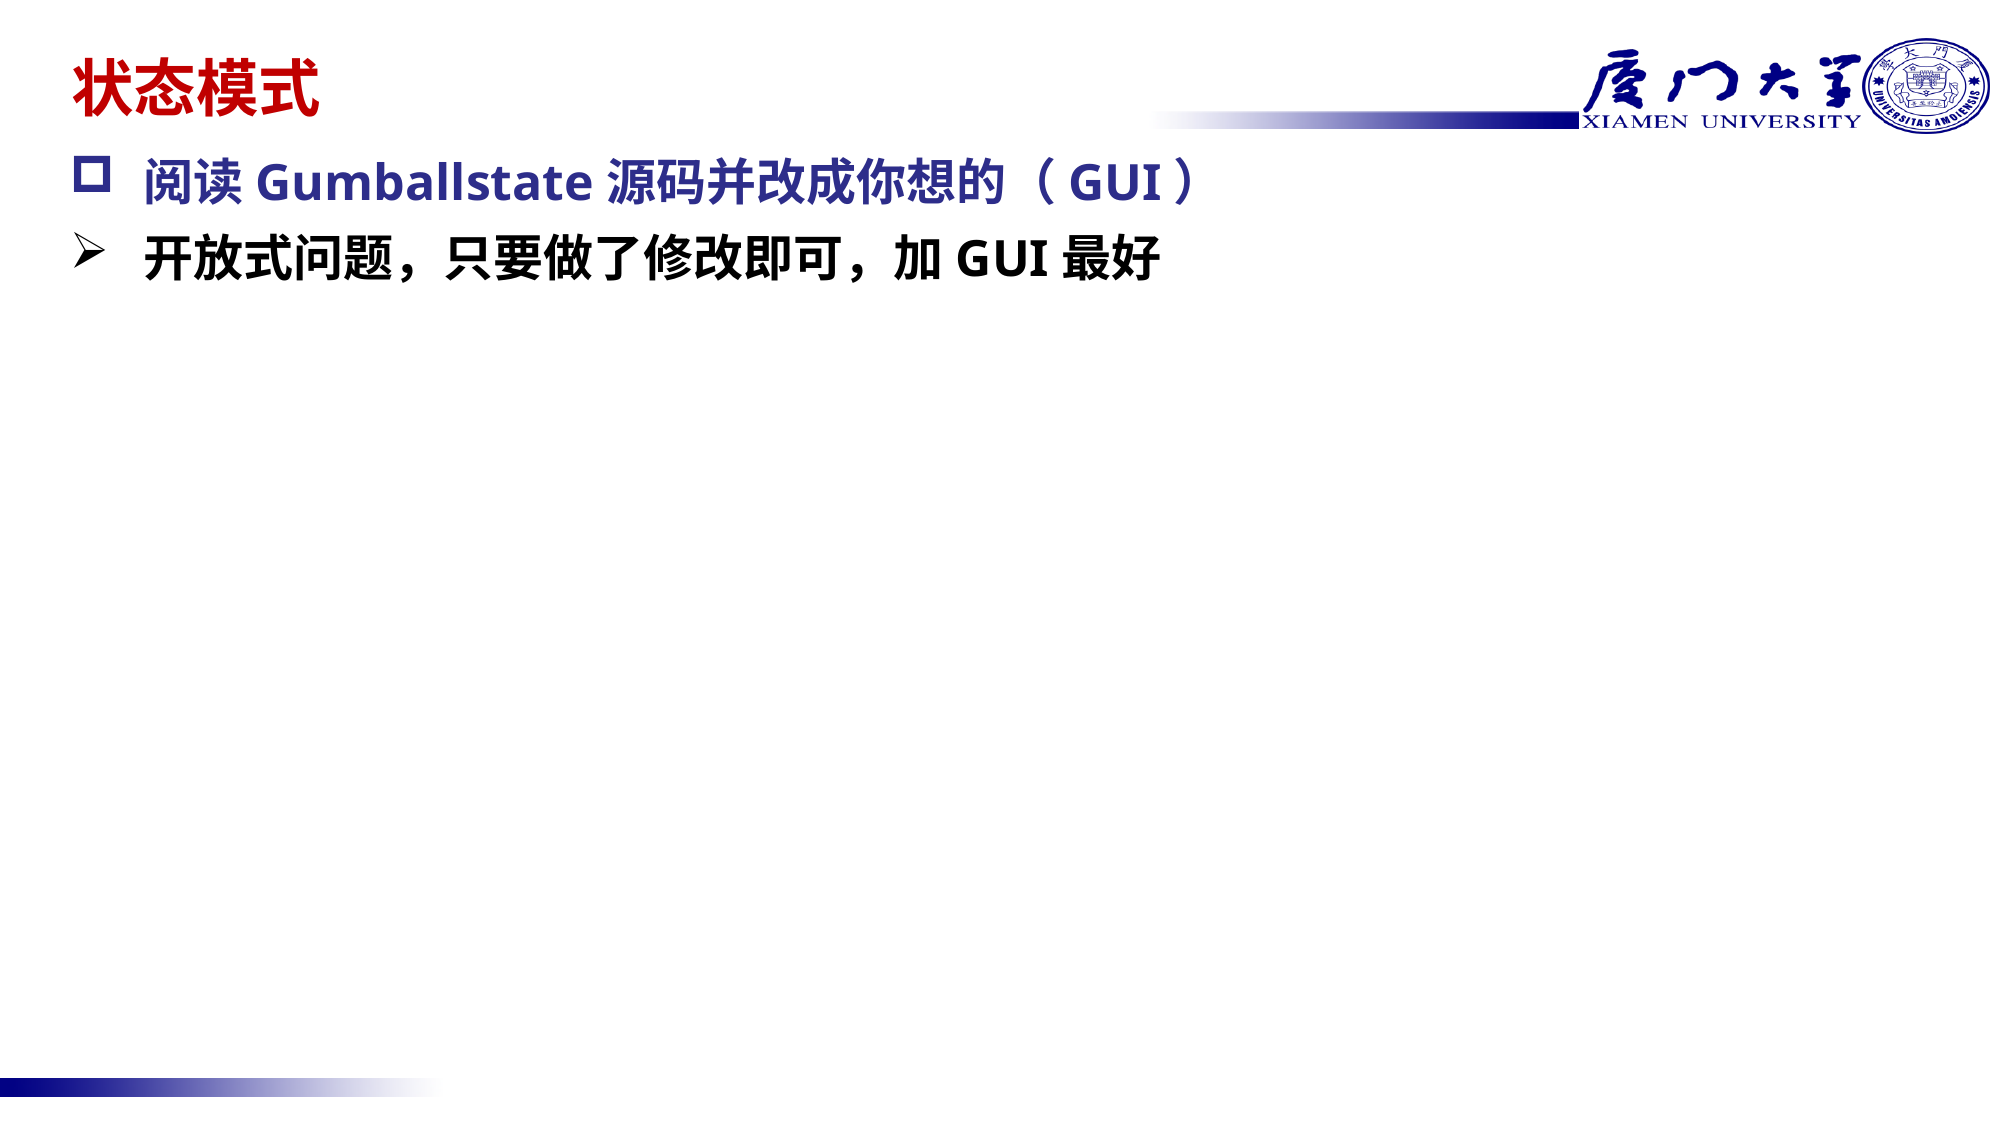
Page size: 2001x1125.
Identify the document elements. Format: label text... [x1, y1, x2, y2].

picture [0, 1078, 676, 1097]
picture [1862, 38, 1990, 42]
title 状态模式 [0, 42, 2000, 156]
text_box 阅读Gumballstate源码并改成你想的（GUI） 开放式问题，只要做了修改即可，加GUI最好 [55, 137, 1863, 1012]
